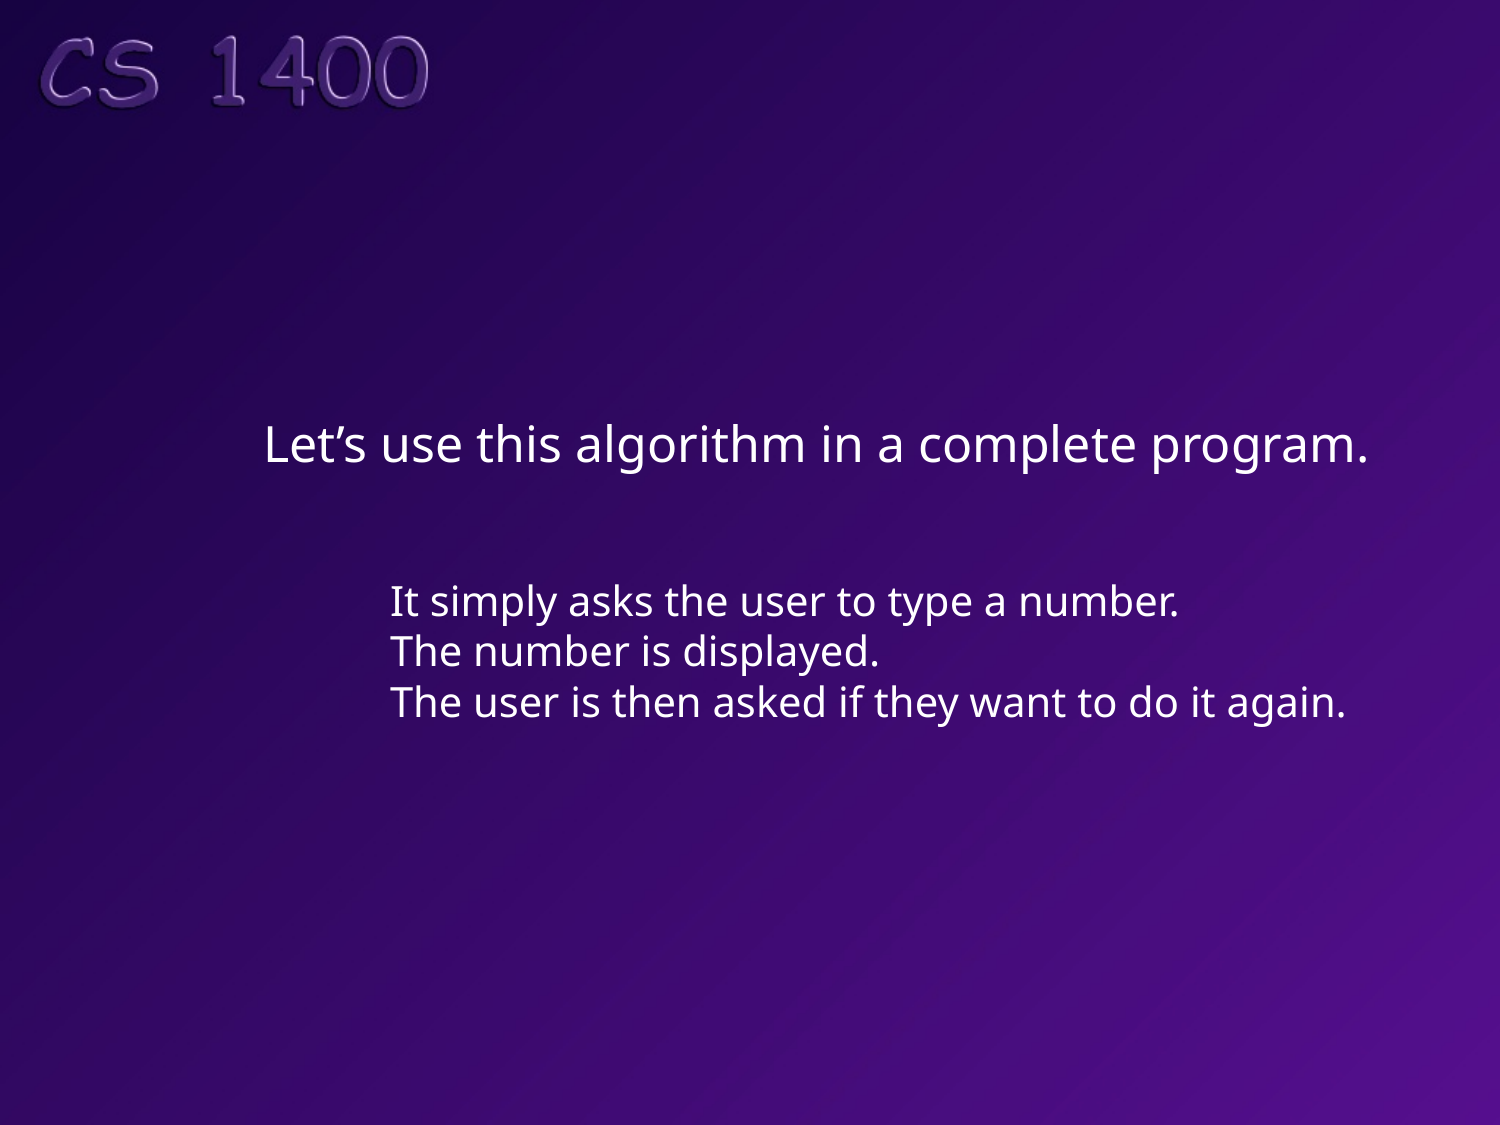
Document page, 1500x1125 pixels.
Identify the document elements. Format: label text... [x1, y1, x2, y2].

text_box Let’s use this algorithm in a complete program. [248, 405, 1385, 480]
text_box It simply asks the user to type a number. The number is displayed. The user is then asked if they want to do it again. [375, 567, 1363, 733]
picture [0, 0, 1500, 1125]
